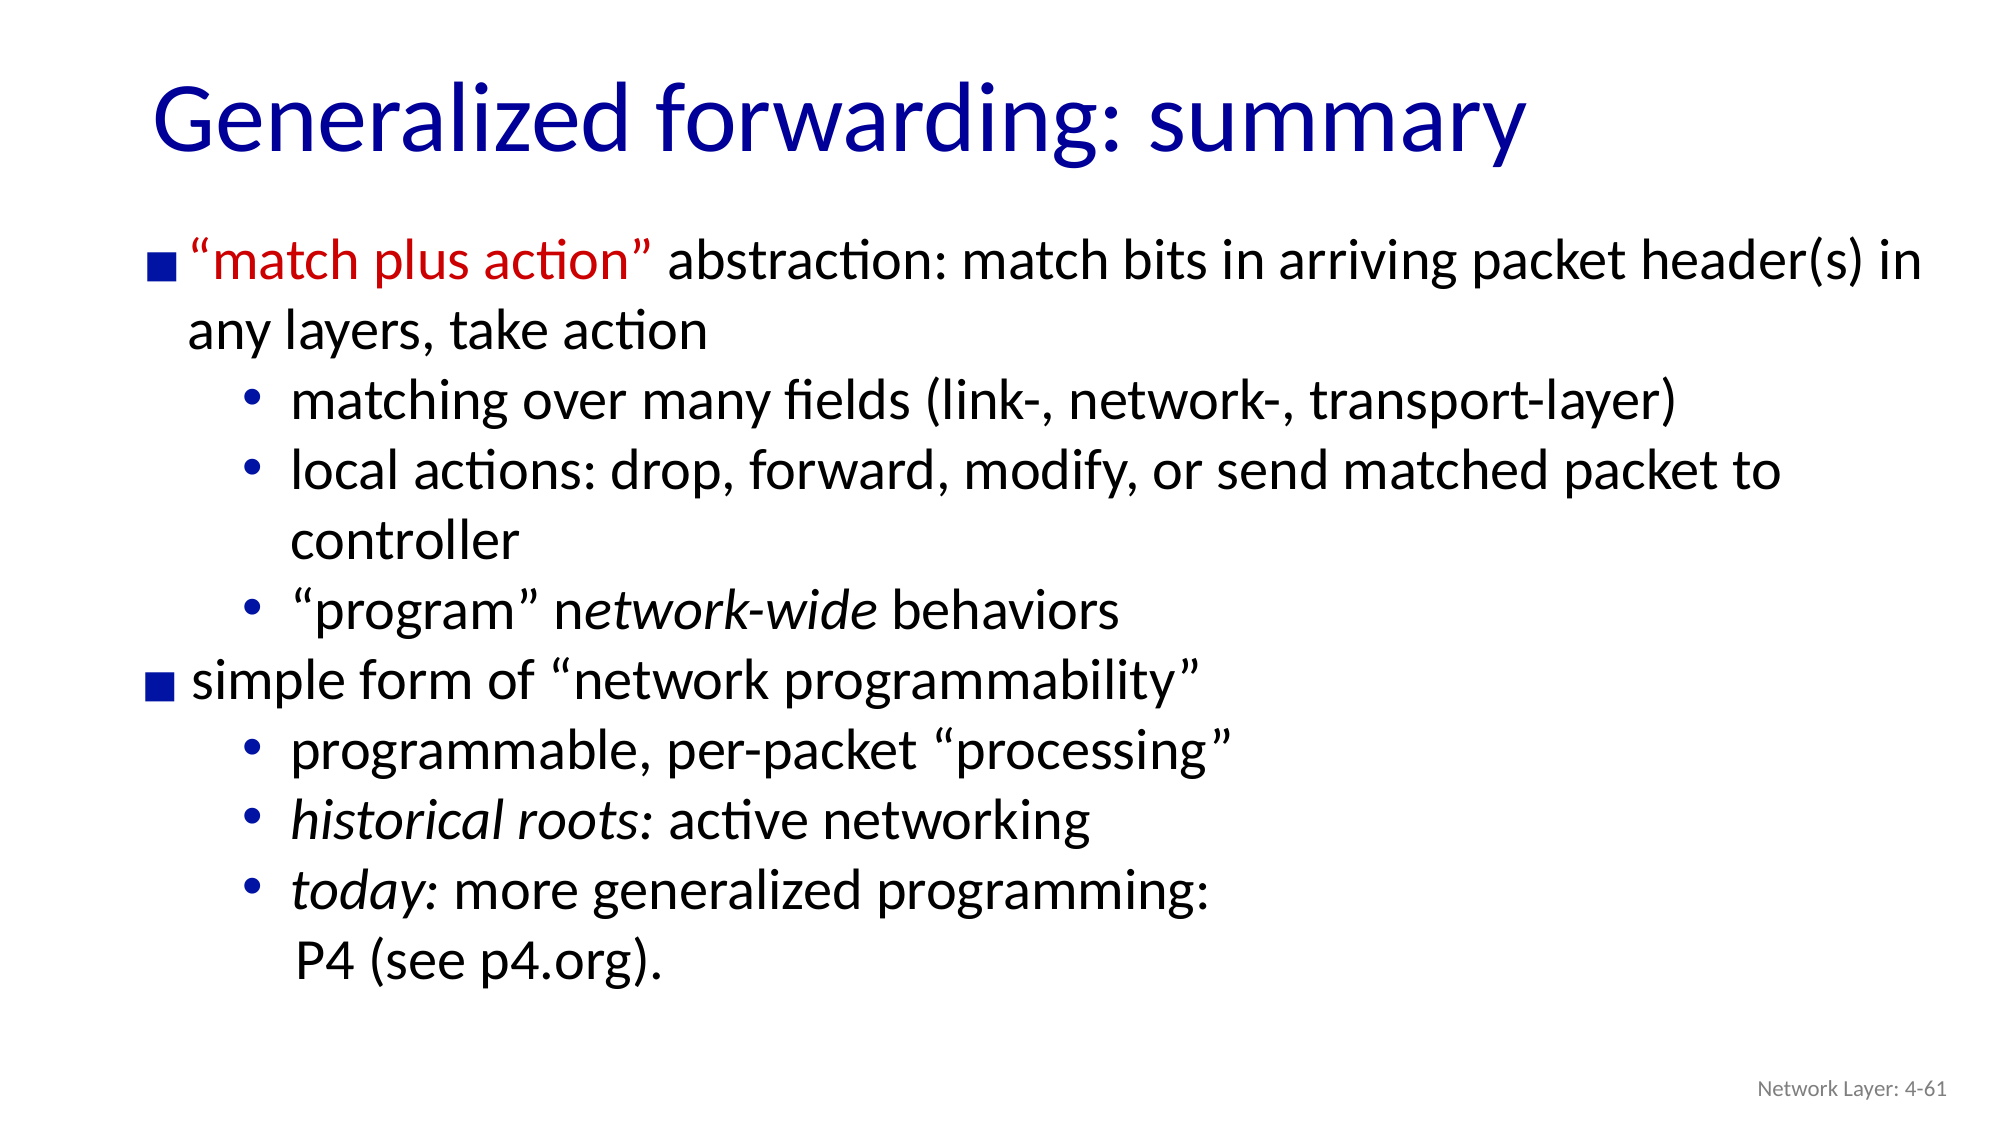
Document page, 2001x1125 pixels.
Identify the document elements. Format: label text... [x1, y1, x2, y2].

text_box “match plus action” abstraction: match bits in arriving packet header(s) in any layers, take action matching over many fields (link-, network-, transport-layer) local actions: drop, forward, modify, or send matched packet to controller “program” network-wide behaviors simple form of “network programmability” programmable, per-packet “processing” historical roots: active networking today: more generalized programming: P4 (see p4.org). [125, 213, 1973, 999]
title Generalized forwarding: summary [137, 45, 1917, 193]
slide_number Network Layer: 4-61 [1512, 1056, 1963, 1117]
